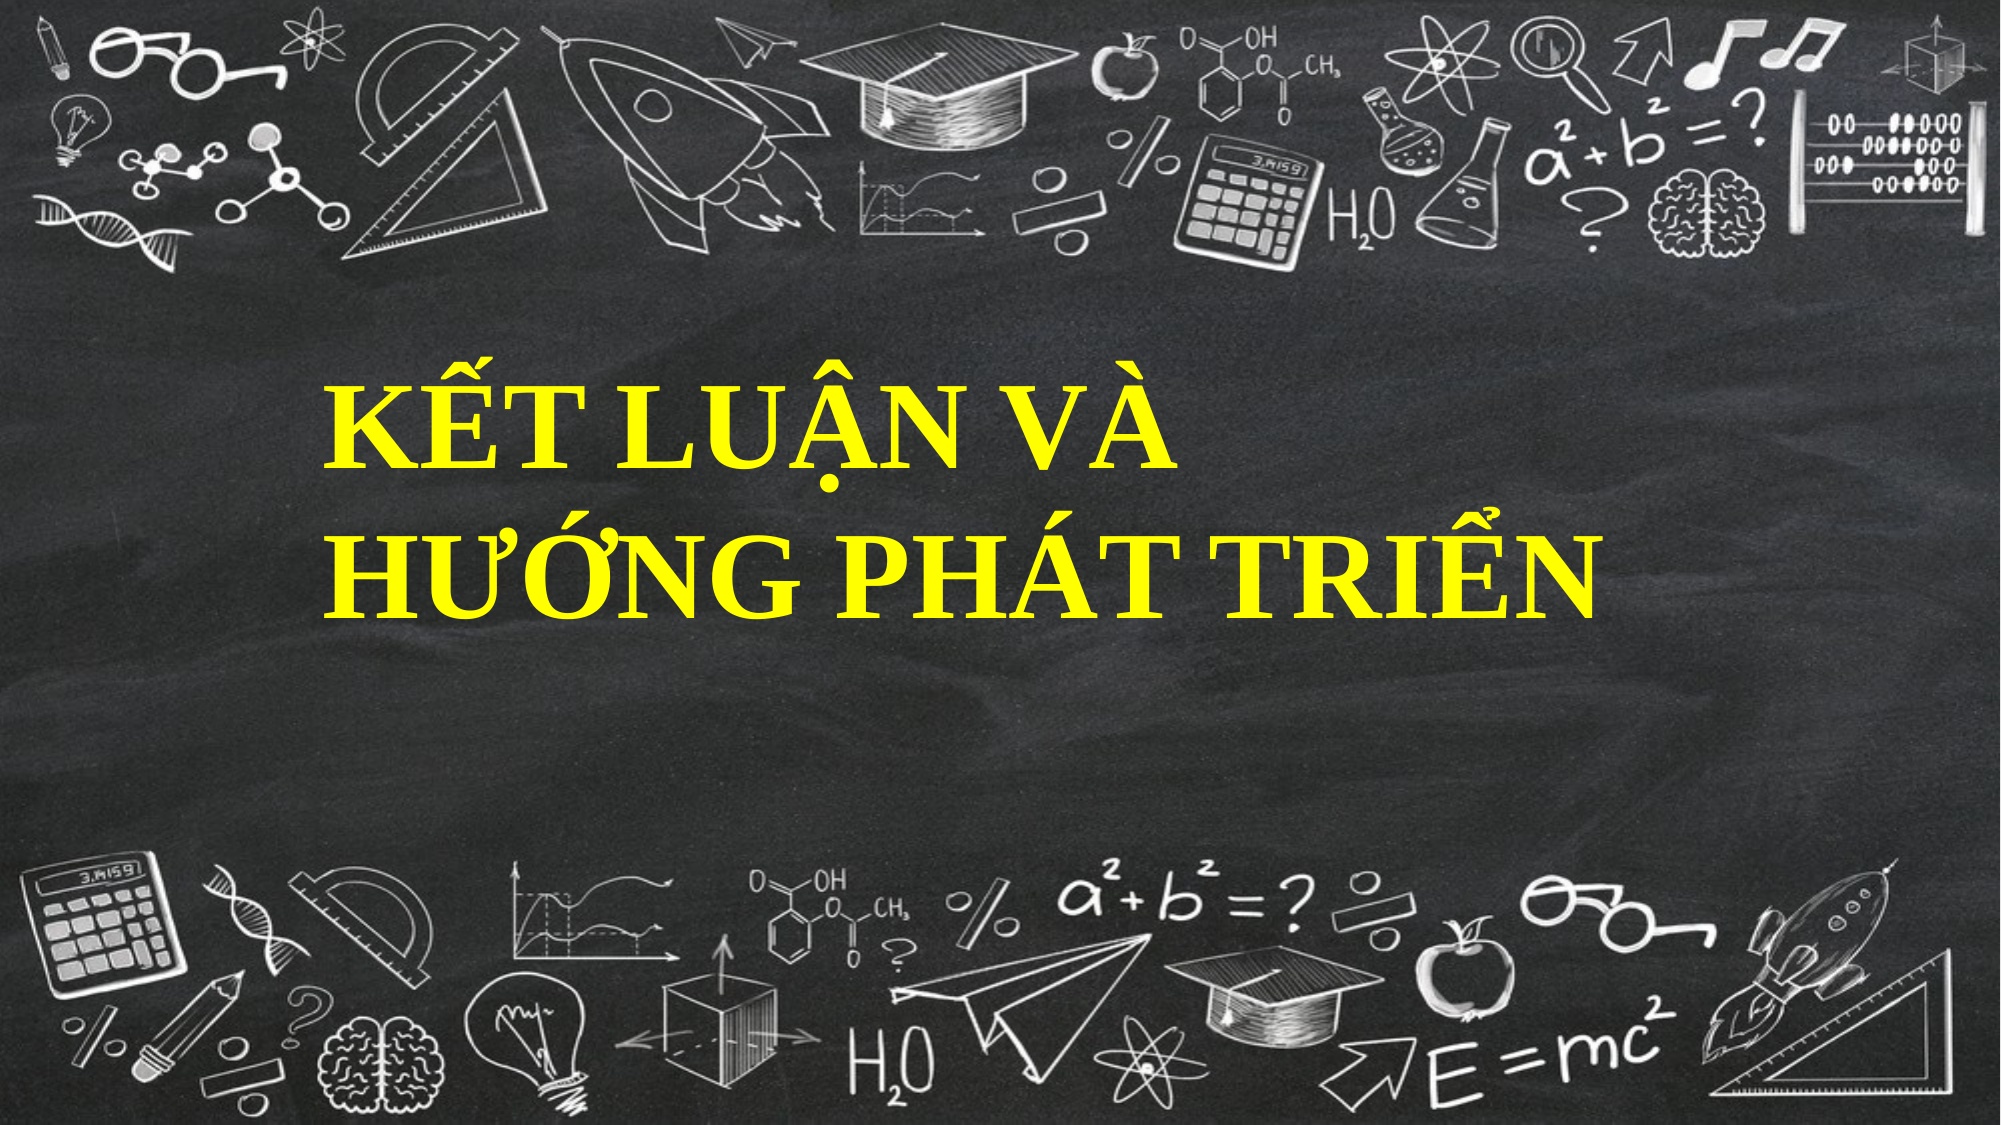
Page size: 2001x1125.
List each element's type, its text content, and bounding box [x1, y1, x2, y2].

text_box KẾT LUẬN VÀ HƯỚNG PHÁT TRIỂN [307, 336, 1772, 652]
picture [0, 0, 2001, 1125]
